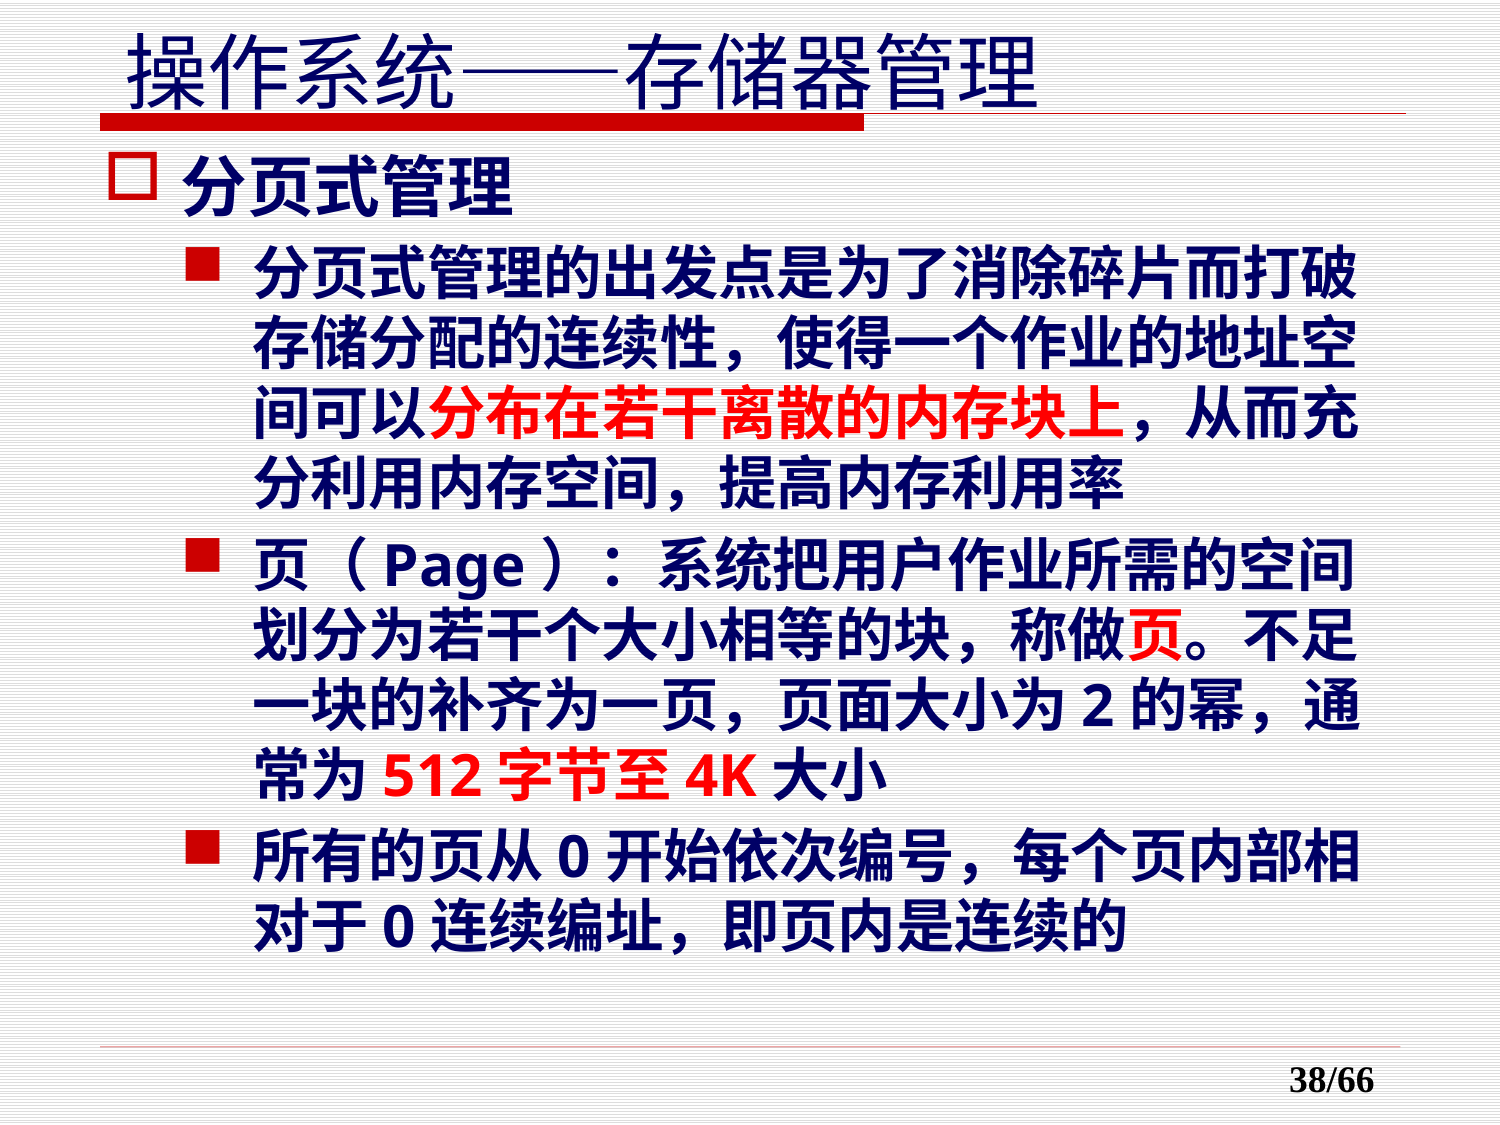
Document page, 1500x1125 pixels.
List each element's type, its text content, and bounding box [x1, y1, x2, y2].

list 分页式管理 分页式管理的出发点是为了消除碎片而打破存储分配的连续性，使得一个作业的地址空间可以分布在若干离散的内存块上，从而充分利用内存空间，提高内存利用率 页（Page）：系统把用户作业所需的空间划分为若干个大小相等的块，称做页。不足一块的补齐为一页，页面大小为2的幂，通常为512字节至4K大小 所有的页从0开始依次编号，每个页内部相对于0连续编址，即页内是连续的 [88, 137, 1401, 1024]
